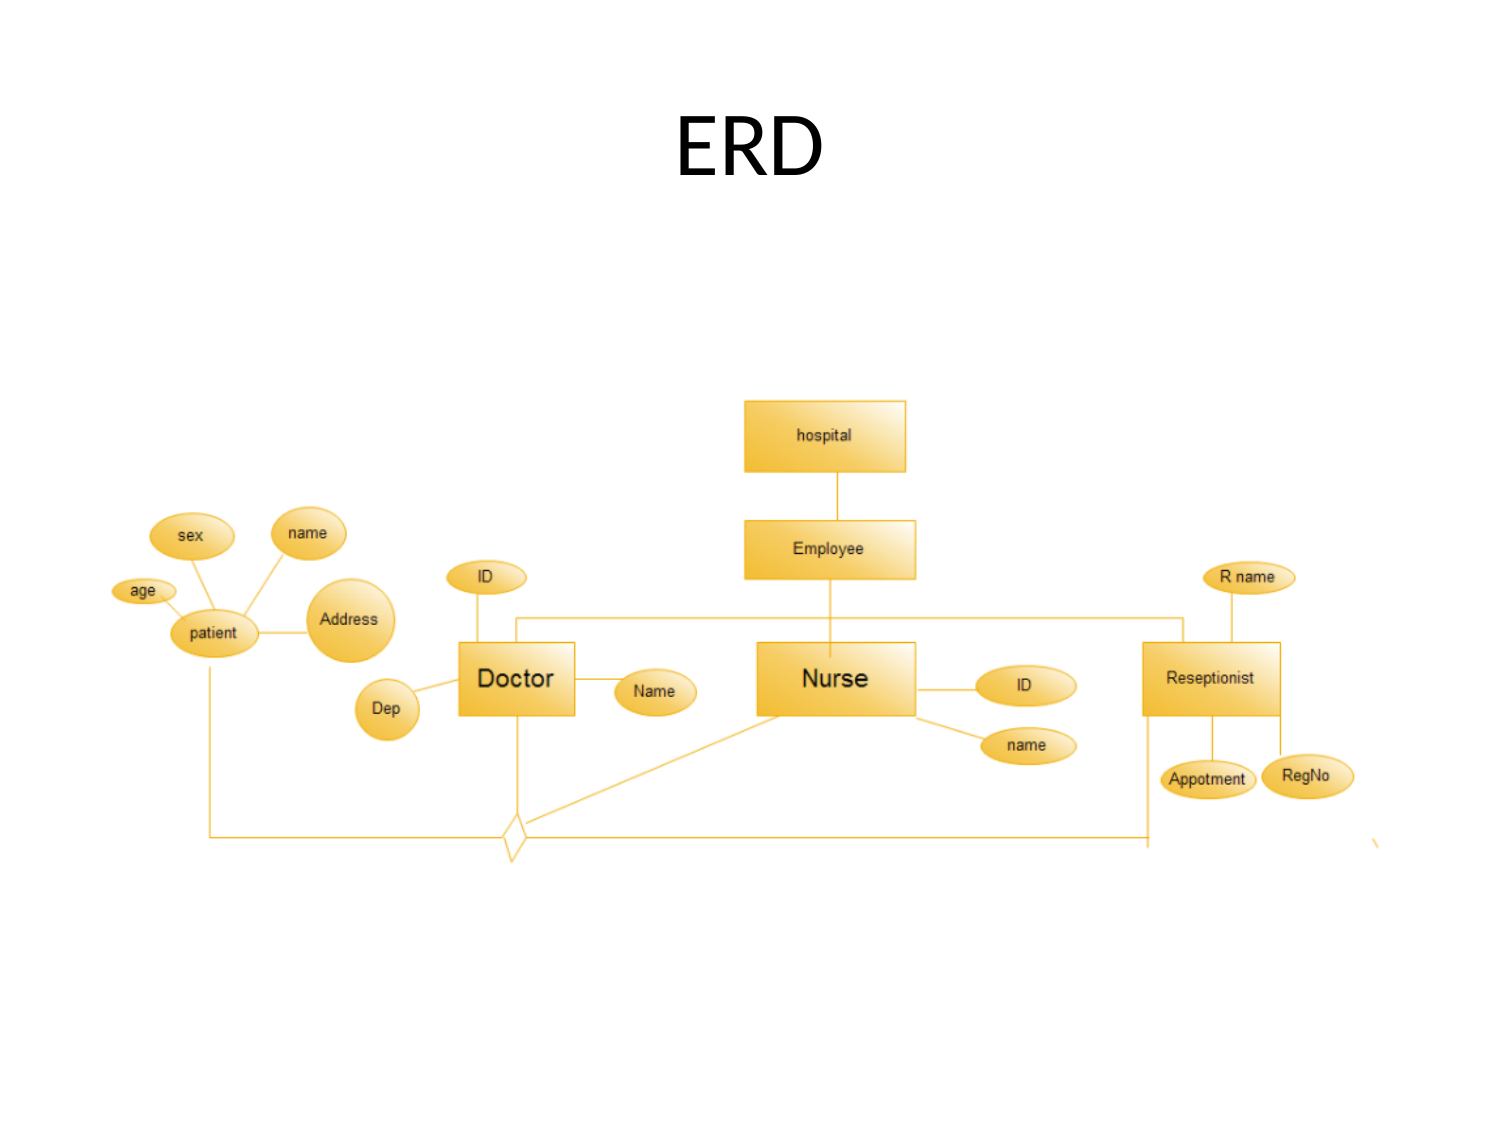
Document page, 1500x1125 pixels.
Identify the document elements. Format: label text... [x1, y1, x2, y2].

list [74, 291, 1426, 976]
title ERD [75, 45, 1425, 233]
